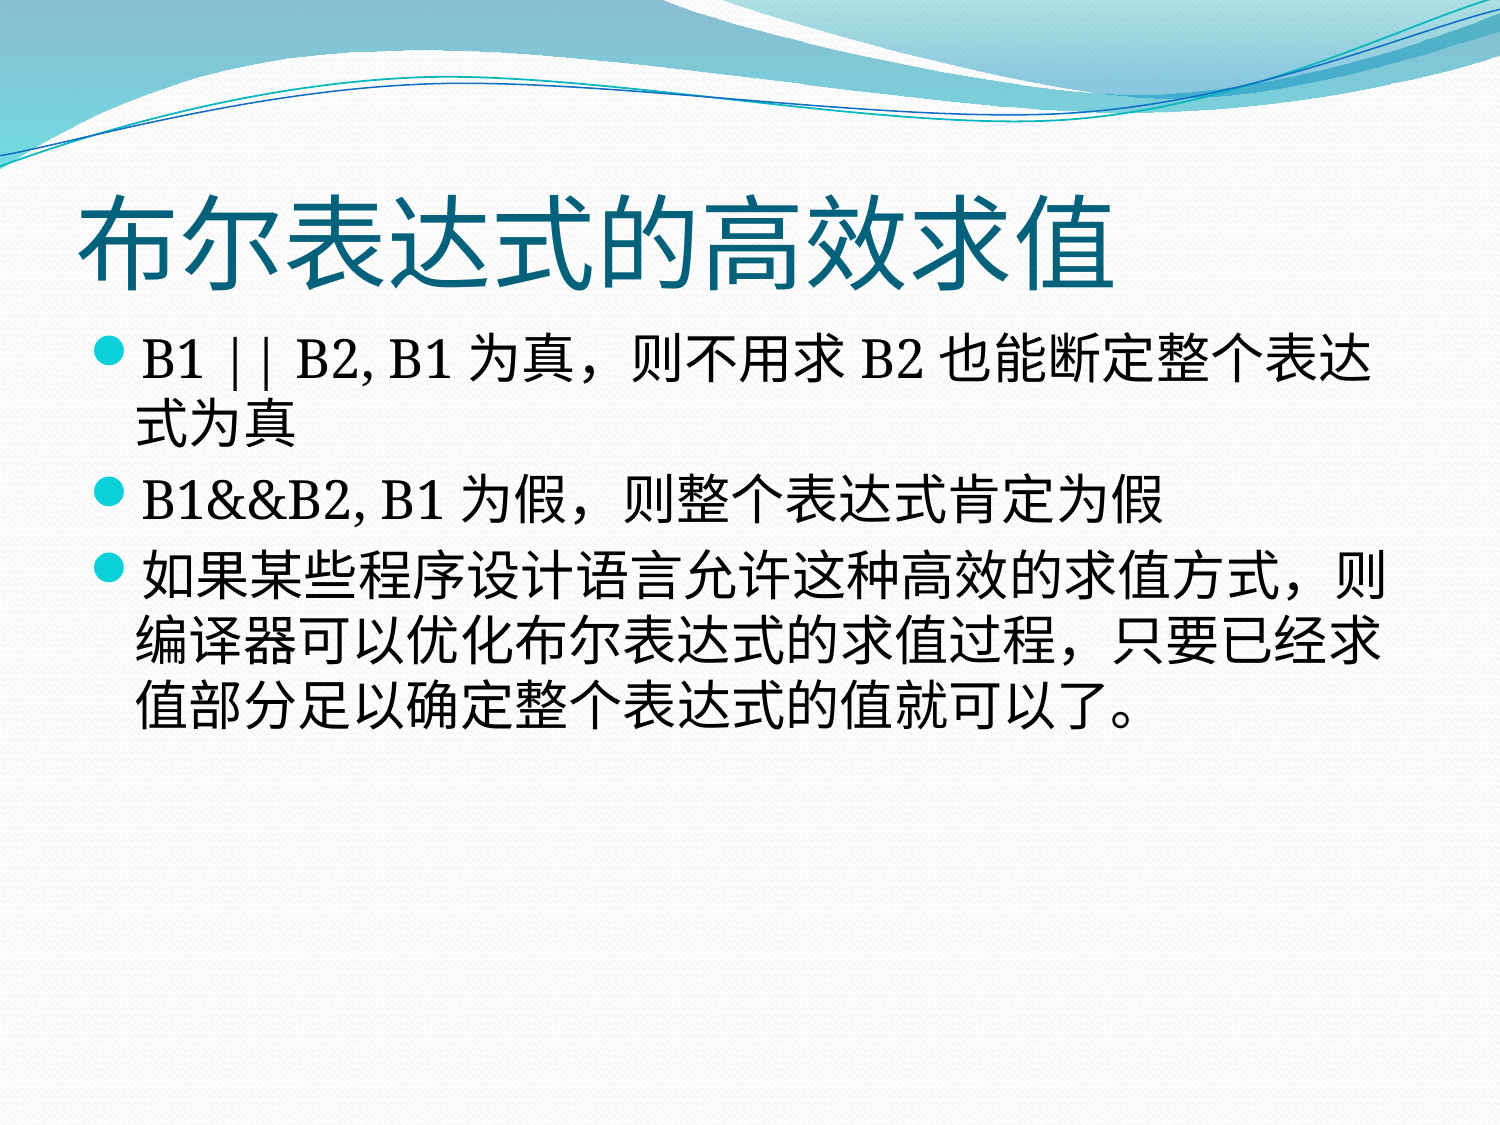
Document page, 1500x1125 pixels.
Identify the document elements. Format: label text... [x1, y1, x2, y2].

list B1 || B2, B1为真，则不用求B2也能断定整个表达式为真 B1&&B2, B1为假，则整个表达式肯定为假 如果某些程序设计语言允许这种高效的求值方式，则编译器可以优化布尔表达式的求值过程，只要已经求值部分足以确定整个表达式的值就可以了。 [75, 317, 1425, 1038]
title 布尔表达式的高效求值 [75, 115, 1425, 303]
